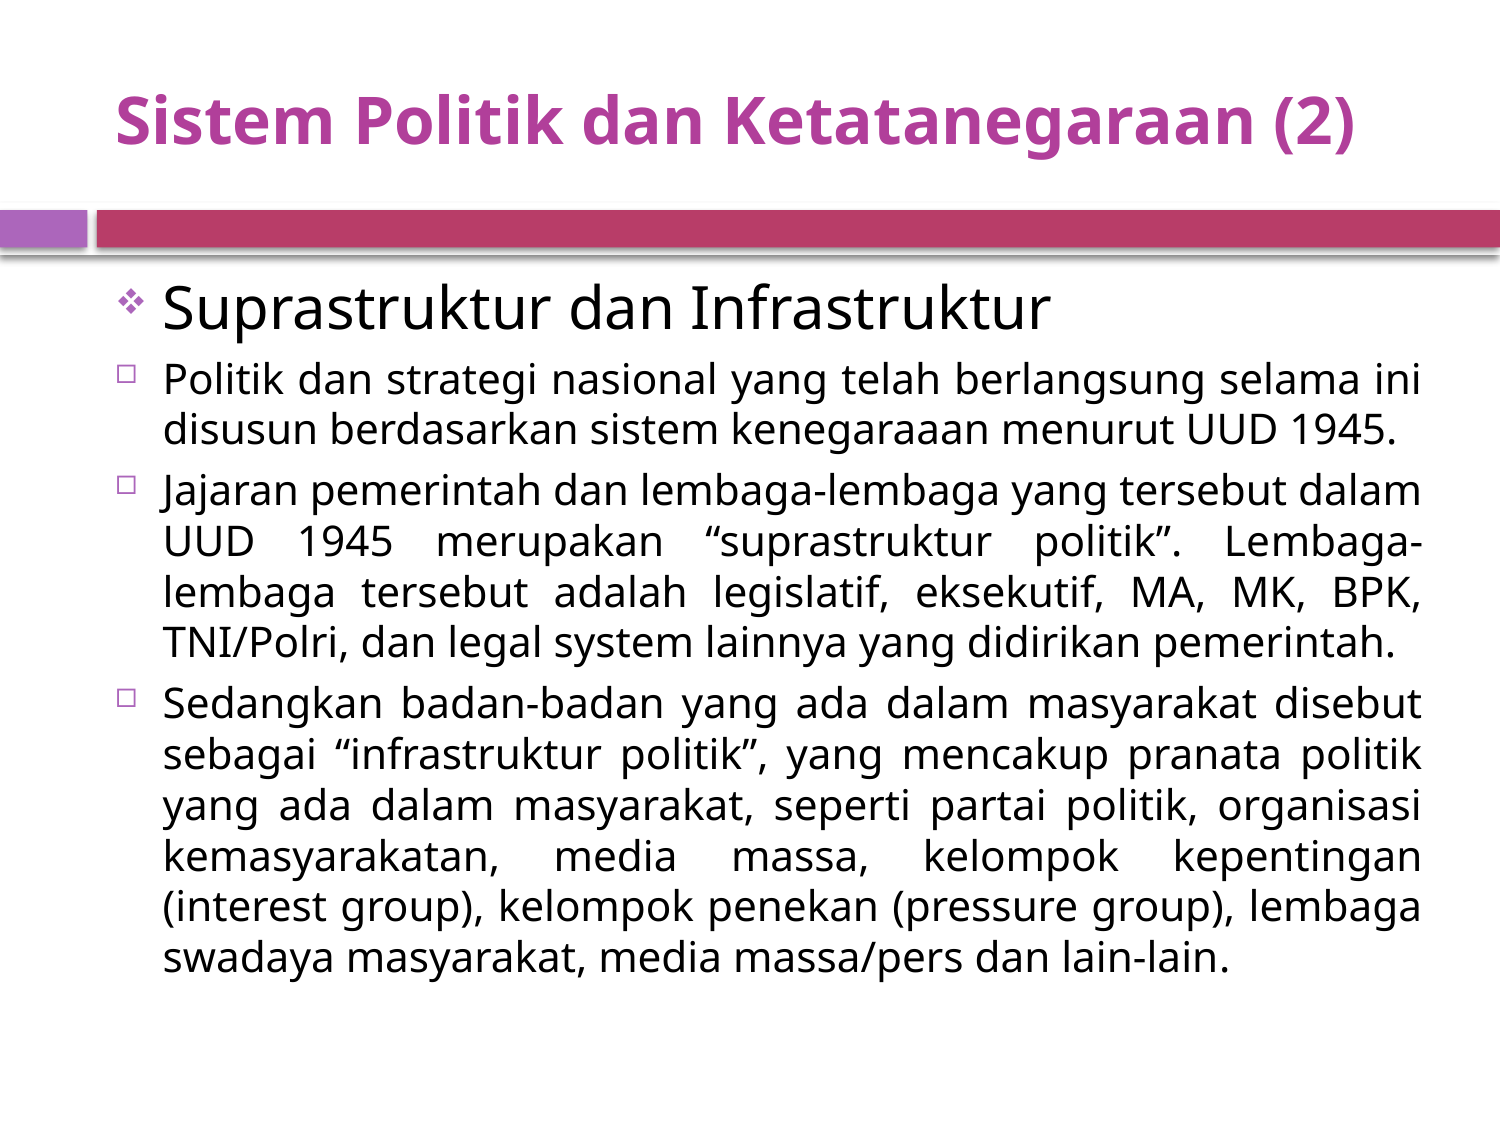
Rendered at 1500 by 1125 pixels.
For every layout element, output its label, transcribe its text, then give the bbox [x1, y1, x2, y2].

title Sistem Politik dan Ketatanegaraan (2) [100, 37, 1438, 200]
list Suprastruktur dan Infrastruktur Politik dan strategi nasional yang telah berlangsung selama ini disusun berdasarkan sistem kenegaraaan menurut UUD 1945. Jajaran pemerintah dan lembaga-lembaga yang tersebut dalam UUD 1945 merupakan “suprastruktur politik”. Lembaga-lembaga tersebut adalah legislatif, eksekutif, MA, MK, BPK, TNI/Polri, dan legal system lainnya yang didirikan pemerintah. Sedangkan badan-badan yang ada dalam masyarakat disebut sebagai “infrastruktur politik”, yang mencakup pranata politik yang ada dalam masyarakat, seperti partai politik, organisasi kemasyarakatan, media massa, kelompok kepentingan (interest group), kelompok penekan (pressure group), lembaga swadaya masyarakat, media massa/pers dan lain-lain. [100, 262, 1438, 1000]
